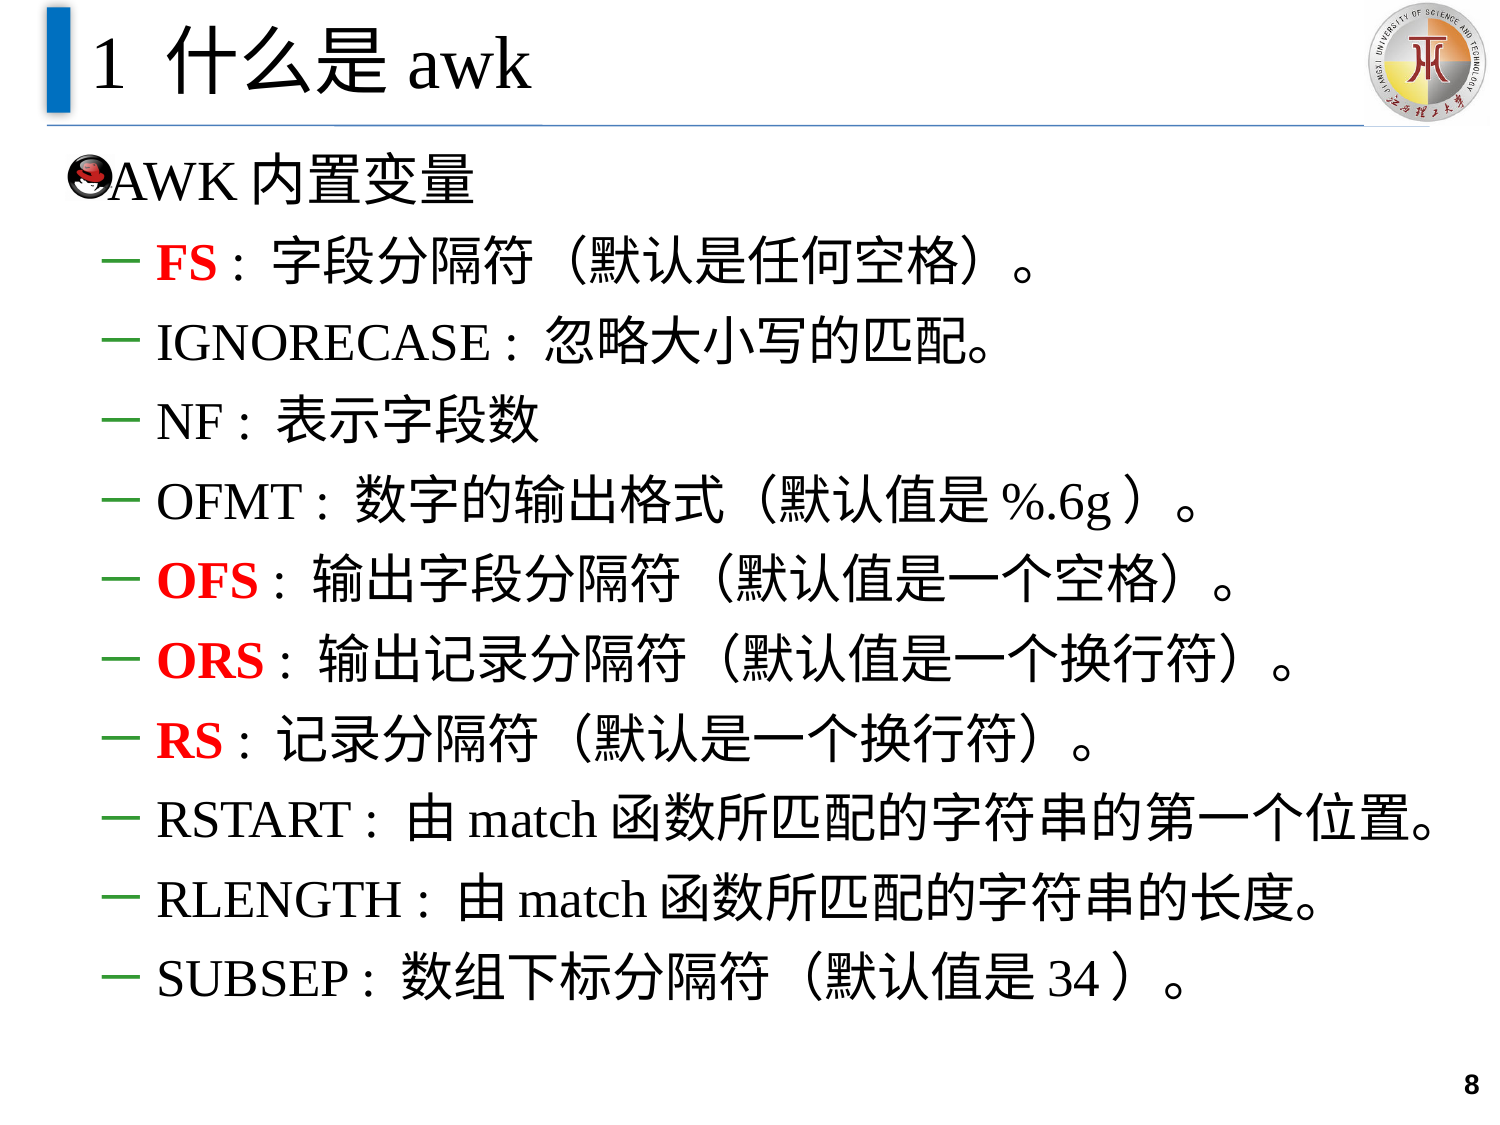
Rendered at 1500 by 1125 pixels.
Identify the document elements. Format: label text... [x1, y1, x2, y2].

slide_number 8 [1355, 1042, 1495, 1125]
picture [1364, 0, 1490, 126]
picture [65, 154, 115, 201]
title 1 什么是awk [75, 0, 1425, 122]
list AWK内置变量 FS : 字段分隔符（默认是任何空格）。 IGNORECASE : 忽略大小写的匹配。 NF : 表示字段数 OFMT : 数字的输出格式（默认值是%.6g）。 OFS : 输出字段分隔符（默认值是一个空格）。 ORS : 输出记录分隔符（默认值是一个换行符）。 RS : 记录分隔符（默认是一个换行符）。 RSTART : 由match函数所匹配的字符串的第一个位置。 RLENGTH : 由match函数所匹配的字符串的长度。 SUBSEP : 数组下标分隔符（默认值是34）。 [50, 135, 1427, 1088]
